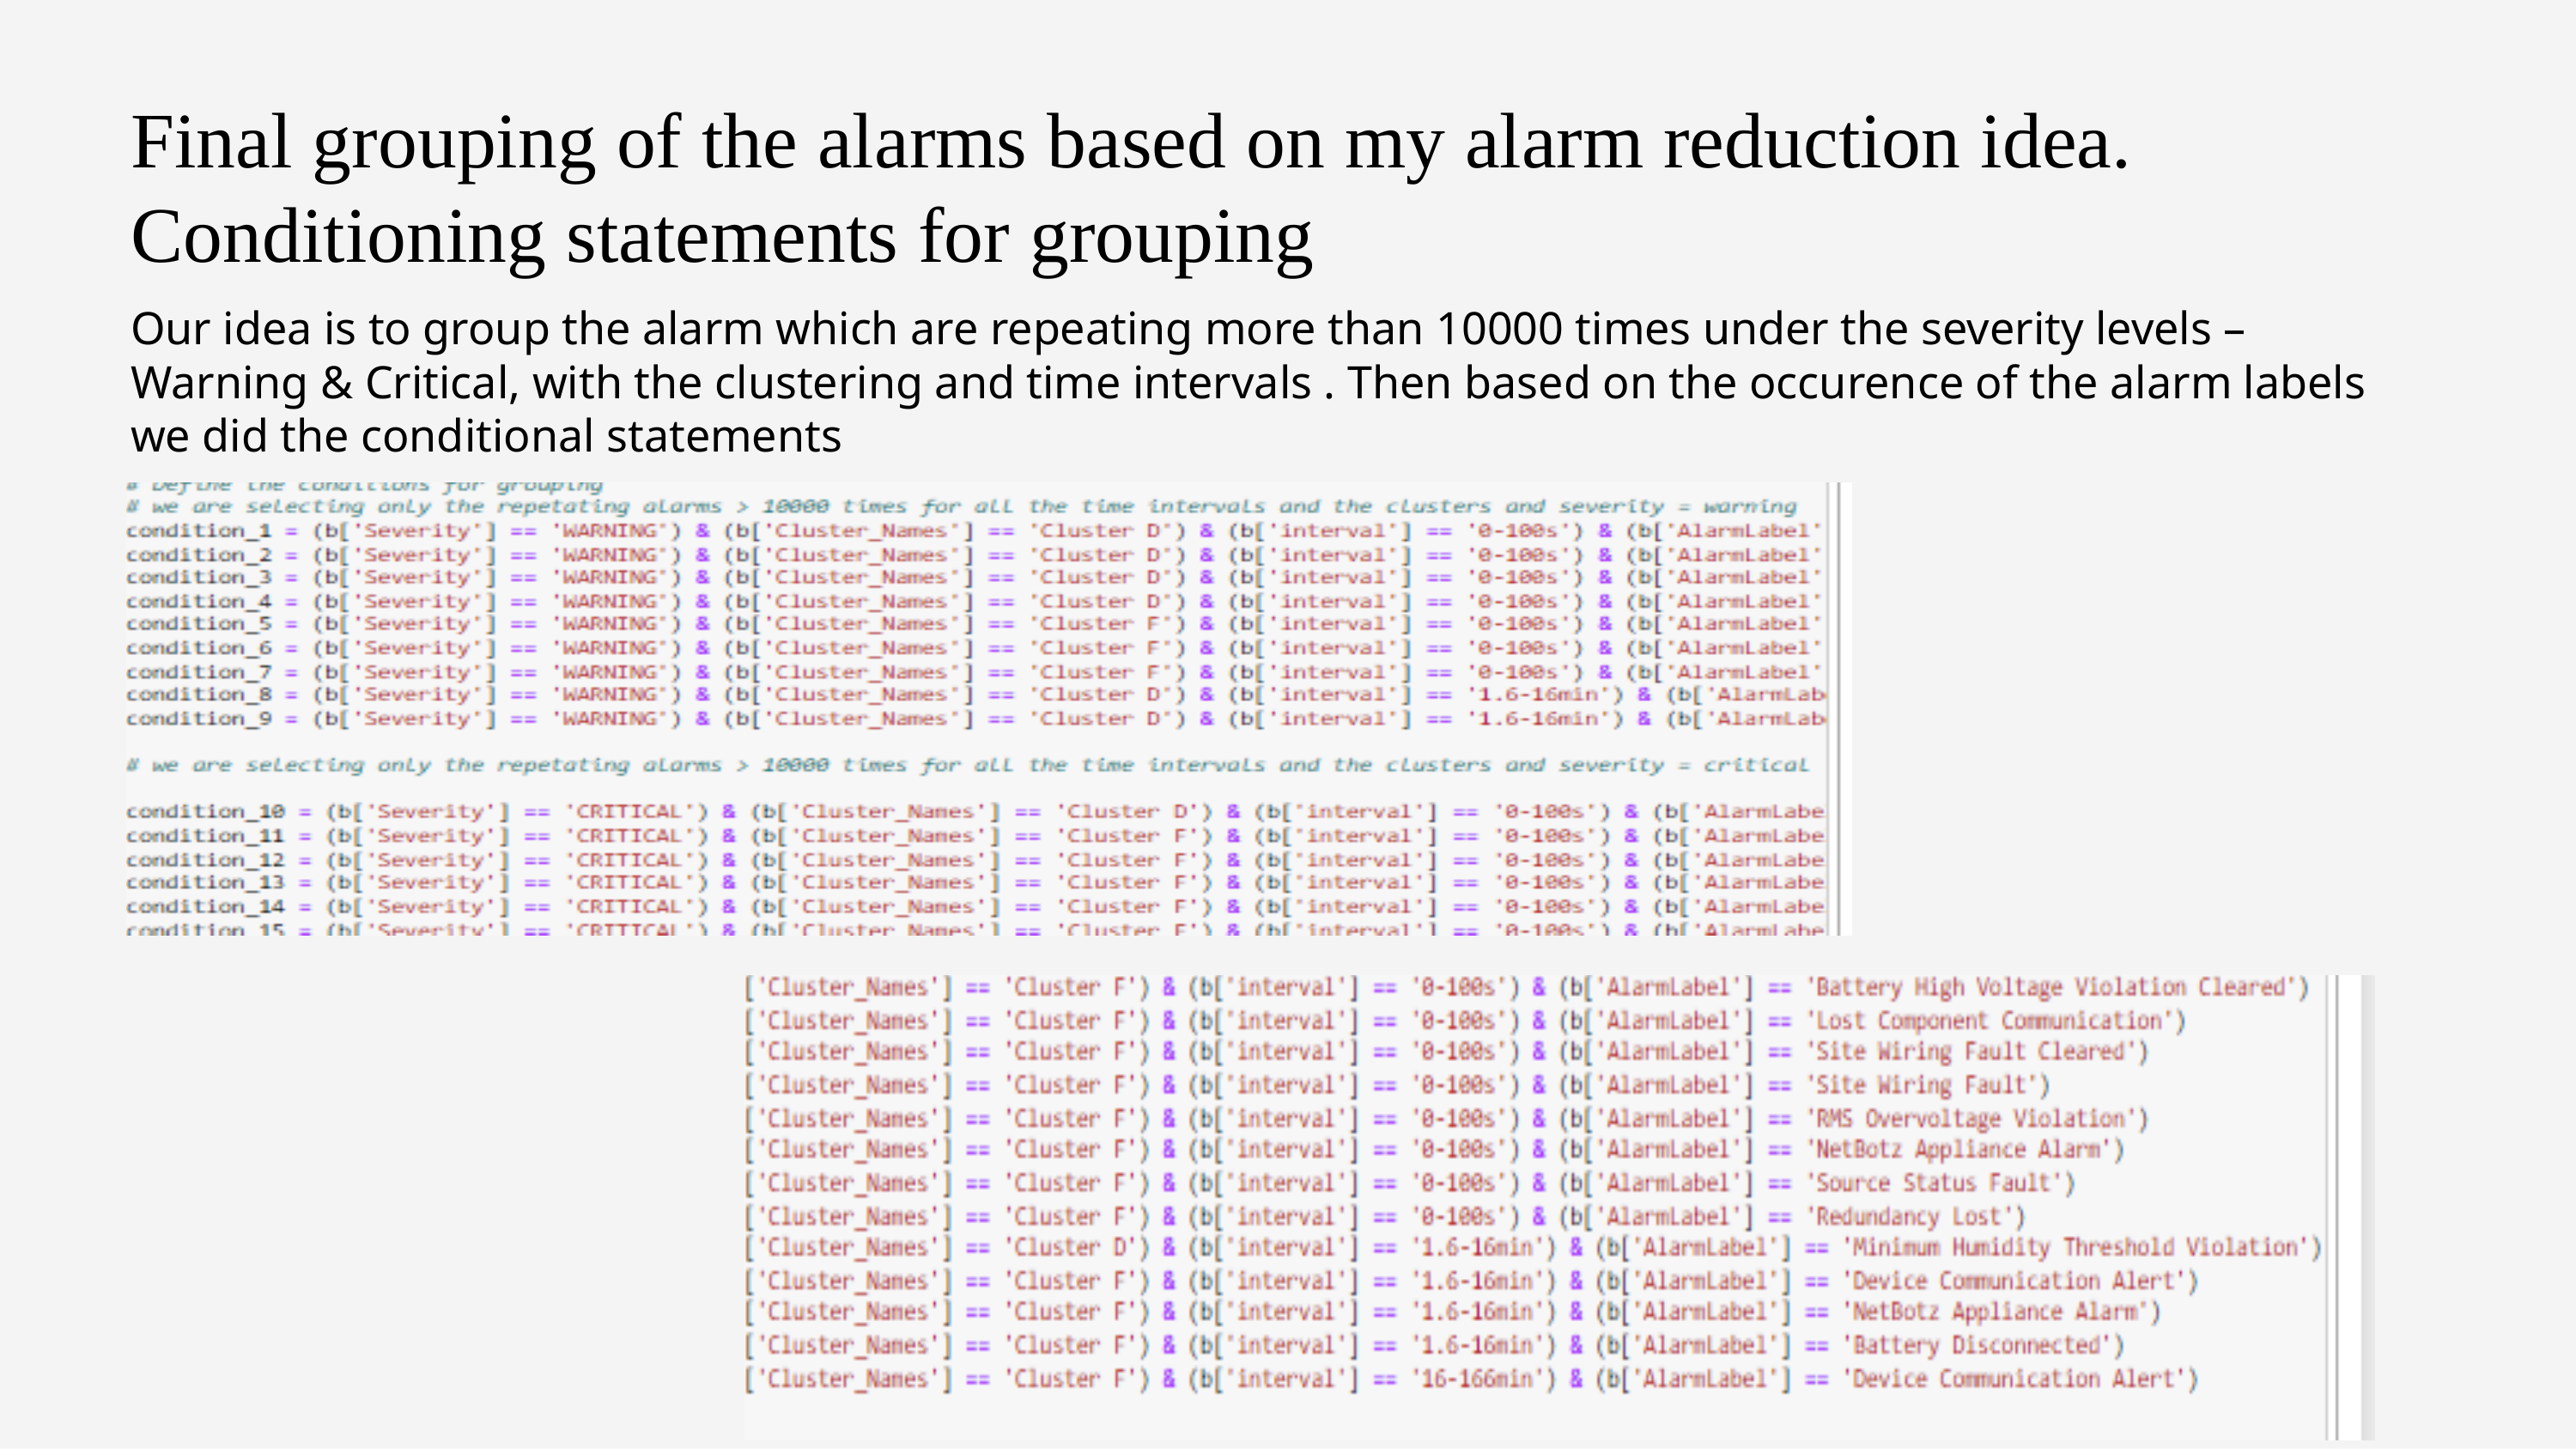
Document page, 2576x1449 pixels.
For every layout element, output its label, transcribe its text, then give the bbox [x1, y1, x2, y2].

title Final grouping of the alarms based on my alarm reduction idea. Conditioning statements for grouping [131, 89, 2456, 281]
picture [126, 482, 1852, 937]
list Our idea is to group the alarm which are repeating more than 10000 times under the severity levels – Warning & Critical, with the clustering and time intervals . Then based on the occurence of the alarm labels we did the conditional statements [131, 300, 2405, 463]
picture [744, 975, 2375, 1440]
